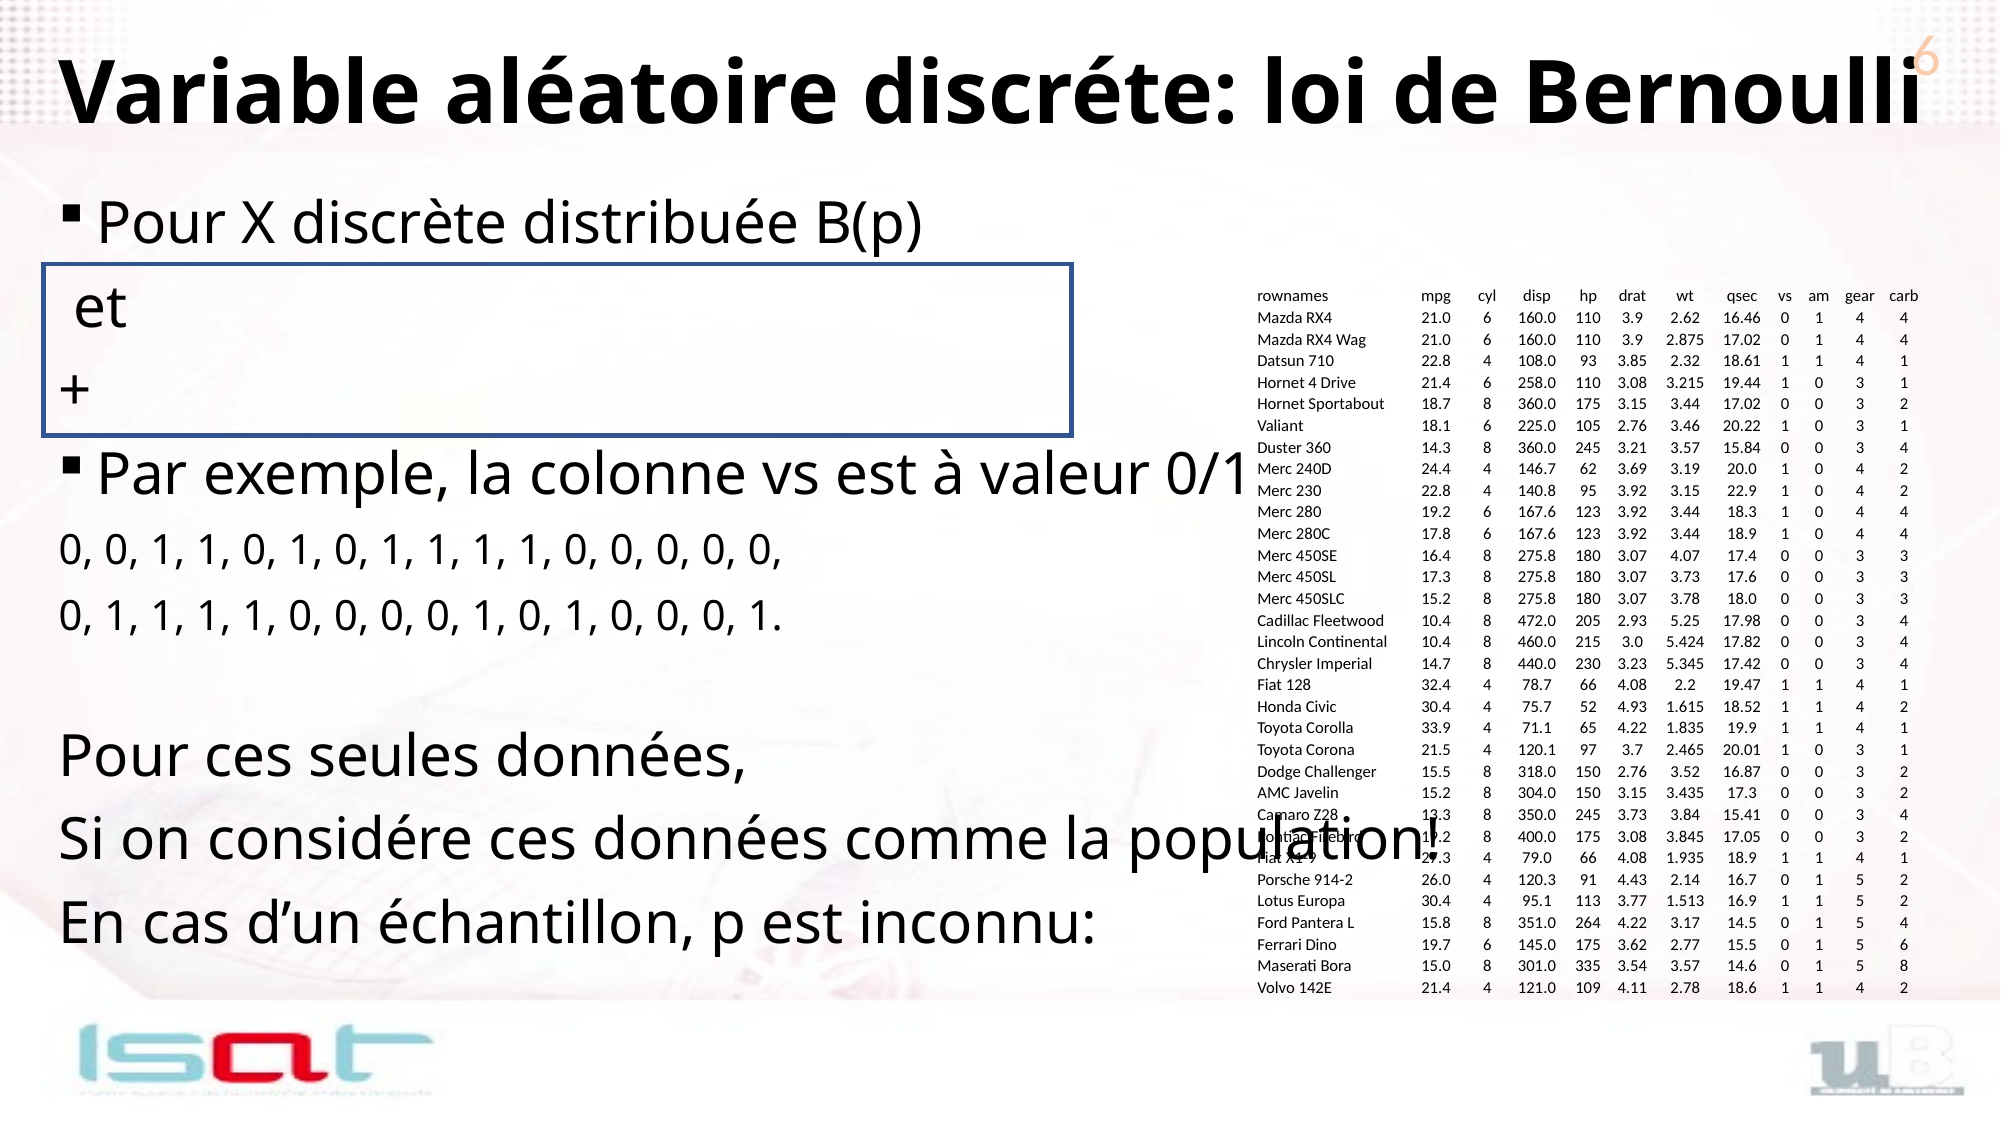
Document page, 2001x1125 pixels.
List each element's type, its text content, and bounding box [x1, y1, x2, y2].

table_header gear [1837, 284, 1883, 306]
table_cell 3 [1837, 760, 1883, 782]
table_cell 150 [1567, 782, 1609, 803]
table_cell 0 [1769, 954, 1801, 976]
table_cell 3.69 [1609, 457, 1656, 479]
table_cell 10.4 [1405, 630, 1468, 652]
table_cell 4 [1468, 673, 1507, 695]
table_cell 6 [1468, 306, 1507, 328]
table_cell 1 [1801, 349, 1837, 371]
table_cell 4 [1837, 976, 1883, 998]
table_cell 0 [1769, 587, 1801, 609]
table_cell 4 [1468, 349, 1507, 371]
table_cell 15.2 [1405, 782, 1468, 803]
table_cell 3.435 [1656, 782, 1715, 803]
table_cell 1.935 [1656, 846, 1715, 868]
table_cell 4 [1468, 890, 1507, 911]
table_cell 4.08 [1609, 673, 1656, 695]
table_cell 5 [1837, 933, 1883, 954]
table_cell Merc 450SE [1256, 544, 1405, 565]
picture [0, 0, 2001, 1125]
table_cell 3.19 [1656, 457, 1715, 479]
table_cell 1 [1769, 501, 1801, 522]
table_cell 6 [1468, 414, 1507, 436]
table_cell 472.0 [1507, 609, 1567, 630]
table_cell 1 [1883, 738, 1925, 760]
table_cell 0 [1769, 630, 1801, 652]
table_cell 75.7 [1507, 695, 1567, 717]
table_header disp [1507, 284, 1567, 306]
table_cell 351.0 [1507, 911, 1567, 933]
table_cell 400.0 [1507, 825, 1567, 846]
table_cell 0 [1801, 782, 1837, 803]
table_cell 17.42 [1715, 652, 1769, 673]
table_cell 1 [1801, 954, 1837, 976]
table_cell 2 [1883, 392, 1925, 414]
table_cell 1 [1769, 349, 1801, 371]
table_cell 62 [1567, 457, 1609, 479]
table_cell 4 [1837, 306, 1883, 328]
table_header rownames [1256, 284, 1405, 306]
table_cell 275.8 [1507, 544, 1567, 565]
table_cell 19.44 [1715, 371, 1769, 392]
table_cell 4.08 [1609, 846, 1656, 868]
table_cell Fiat X1-9 [1256, 846, 1405, 868]
table_cell 140.8 [1507, 479, 1567, 501]
table_cell 4 [1468, 868, 1507, 890]
table_cell 3.92 [1609, 479, 1656, 501]
table_cell 360.0 [1507, 436, 1567, 457]
table_cell 4 [1883, 652, 1925, 673]
table_cell 21.5 [1405, 738, 1468, 760]
table_cell 121.0 [1507, 976, 1567, 998]
table_cell 18.3 [1715, 501, 1769, 522]
table_cell 3 [1837, 652, 1883, 673]
table_cell 4 [1837, 717, 1883, 738]
table_cell 160.0 [1507, 306, 1567, 328]
table_cell 4 [1883, 501, 1925, 522]
table_cell 3.17 [1656, 911, 1715, 933]
table_cell 258.0 [1507, 371, 1567, 392]
table_cell 3.73 [1656, 565, 1715, 587]
table_cell 22.8 [1405, 349, 1468, 371]
table_cell 19.7 [1405, 933, 1468, 954]
table_cell 4 [1468, 717, 1507, 738]
table_cell 3.9 [1609, 328, 1656, 349]
table_cell 22.9 [1715, 479, 1769, 501]
table_cell 110 [1567, 371, 1609, 392]
table_cell 4.07 [1656, 544, 1715, 565]
table_cell 5 [1837, 954, 1883, 976]
table_cell 16.87 [1715, 760, 1769, 782]
text_box [42, 263, 1073, 437]
table_cell Lotus Europa [1256, 890, 1405, 911]
table_cell 3.57 [1656, 954, 1715, 976]
table_cell 1 [1801, 846, 1837, 868]
table_cell 180 [1567, 587, 1609, 609]
table_header qsec [1715, 284, 1769, 306]
table_cell 78.7 [1507, 673, 1567, 695]
table_cell 1 [1769, 976, 1801, 998]
table_cell 2.32 [1656, 349, 1715, 371]
table_cell Ford Pantera L [1256, 911, 1405, 933]
table_cell 167.6 [1507, 501, 1567, 522]
table_cell 3.84 [1656, 803, 1715, 825]
table_cell Lincoln Continental [1256, 630, 1405, 652]
table_cell 3.23 [1609, 652, 1656, 673]
table_cell Valiant [1256, 414, 1405, 436]
table_cell 1 [1769, 522, 1801, 544]
table_cell 304.0 [1507, 782, 1567, 803]
table_cell 2.77 [1656, 933, 1715, 954]
table_cell 16.7 [1715, 868, 1769, 890]
table_cell 2 [1883, 479, 1925, 501]
table_cell 1 [1801, 673, 1837, 695]
table_cell 0 [1801, 760, 1837, 782]
table_cell 440.0 [1507, 652, 1567, 673]
table_cell 3.85 [1609, 349, 1656, 371]
table_cell 4 [1883, 609, 1925, 630]
table_cell 0 [1769, 328, 1801, 349]
table_cell 4 [1468, 479, 1507, 501]
table_cell 3.08 [1609, 825, 1656, 846]
table_cell 205 [1567, 609, 1609, 630]
table_cell 4 [1837, 349, 1883, 371]
table_cell 175 [1567, 825, 1609, 846]
table_cell Maserati Bora [1256, 954, 1405, 976]
table_cell 460.0 [1507, 630, 1567, 652]
table_header vs [1769, 284, 1801, 306]
table_cell 18.7 [1405, 392, 1468, 414]
table_cell 18.52 [1715, 695, 1769, 717]
table_cell 3 [1883, 565, 1925, 587]
table_cell 3.77 [1609, 890, 1656, 911]
table_cell 2 [1883, 890, 1925, 911]
table_cell 14.7 [1405, 652, 1468, 673]
table_cell 0 [1801, 652, 1837, 673]
table_cell 4 [1837, 522, 1883, 544]
table_cell 275.8 [1507, 565, 1567, 587]
table_cell 18.9 [1715, 522, 1769, 544]
table_cell 3.44 [1656, 392, 1715, 414]
table_cell 120.3 [1507, 868, 1567, 890]
table_cell Toyota Corolla [1256, 717, 1405, 738]
table_cell 3.78 [1656, 587, 1715, 609]
table_cell 3.44 [1656, 501, 1715, 522]
table_cell 2 [1883, 976, 1925, 998]
table_header cyl [1468, 284, 1507, 306]
table_cell 1 [1801, 911, 1837, 933]
table_cell 230 [1567, 652, 1609, 673]
table_cell 1 [1883, 717, 1925, 738]
table_cell 4.93 [1609, 695, 1656, 717]
table_cell 10.4 [1405, 609, 1468, 630]
table_cell 17.02 [1715, 392, 1769, 414]
table_cell 5.345 [1656, 652, 1715, 673]
table_cell 2 [1883, 868, 1925, 890]
table_cell 1 [1769, 457, 1801, 479]
table_cell 3.92 [1609, 522, 1656, 544]
table_cell 1 [1801, 717, 1837, 738]
table_cell 245 [1567, 436, 1609, 457]
table_cell 0 [1769, 760, 1801, 782]
table_cell 3.845 [1656, 825, 1715, 846]
table_cell 5 [1837, 911, 1883, 933]
table_cell 21.4 [1405, 371, 1468, 392]
table_cell 8 [1468, 911, 1507, 933]
table_cell 3.73 [1609, 803, 1656, 825]
table_cell 19.9 [1715, 717, 1769, 738]
table_cell 180 [1567, 544, 1609, 565]
table_cell 20.22 [1715, 414, 1769, 436]
table_cell 0 [1769, 306, 1801, 328]
table_cell 335 [1567, 954, 1609, 976]
table_cell 350.0 [1507, 803, 1567, 825]
table_cell 123 [1567, 522, 1609, 544]
table_cell 8 [1468, 630, 1507, 652]
table_cell 1 [1883, 673, 1925, 695]
table_cell 3 [1837, 436, 1883, 457]
table_cell 2.78 [1656, 976, 1715, 998]
table_cell 1 [1883, 414, 1925, 436]
table_cell 6 [1468, 328, 1507, 349]
table_cell 1 [1801, 890, 1837, 911]
table_cell 20.0 [1715, 457, 1769, 479]
table_cell 27.3 [1405, 846, 1468, 868]
table_cell 110 [1567, 306, 1609, 328]
table_cell Merc 280 [1256, 501, 1405, 522]
table_cell 1 [1769, 371, 1801, 392]
table_cell 21.0 [1405, 328, 1468, 349]
table_cell 66 [1567, 673, 1609, 695]
table_cell 0 [1801, 479, 1837, 501]
table_cell 160.0 [1507, 328, 1567, 349]
table_cell Merc 240D [1256, 457, 1405, 479]
table_cell 3.08 [1609, 371, 1656, 392]
table_cell 3.44 [1656, 522, 1715, 544]
table_cell 105 [1567, 414, 1609, 436]
table_cell 3.07 [1609, 565, 1656, 587]
table_cell Duster 360 [1256, 436, 1405, 457]
table_cell 17.02 [1715, 328, 1769, 349]
table_cell 26.0 [1405, 868, 1468, 890]
table_cell Merc 230 [1256, 479, 1405, 501]
table_cell 275.8 [1507, 587, 1567, 609]
table_cell 2 [1883, 825, 1925, 846]
table_cell 2.62 [1656, 306, 1715, 328]
table_cell 5.25 [1656, 609, 1715, 630]
table_cell 3.7 [1609, 738, 1656, 760]
table_cell 2.14 [1656, 868, 1715, 890]
table_cell 3.0 [1609, 630, 1656, 652]
table_cell 1 [1801, 976, 1837, 998]
table_cell 13.3 [1405, 803, 1468, 825]
table_cell 16.46 [1715, 306, 1769, 328]
table_cell 113 [1567, 890, 1609, 911]
table_header carb [1883, 284, 1925, 306]
table_cell 0 [1769, 436, 1801, 457]
table_cell Merc 280C [1256, 522, 1405, 544]
table_cell 5.424 [1656, 630, 1715, 652]
table_cell 0 [1801, 738, 1837, 760]
table_cell 360.0 [1507, 392, 1567, 414]
table_cell 8 [1468, 760, 1507, 782]
table_cell 167.6 [1507, 522, 1567, 544]
table_cell 4 [1883, 522, 1925, 544]
table_cell 1 [1769, 846, 1801, 868]
table_cell 17.6 [1715, 565, 1769, 587]
table_cell 16.4 [1405, 544, 1468, 565]
table_cell 16.9 [1715, 890, 1769, 911]
table_cell 3.57 [1656, 436, 1715, 457]
table_cell 0 [1769, 782, 1801, 803]
table_cell 22.8 [1405, 479, 1468, 501]
table_cell 1 [1769, 738, 1801, 760]
table_cell Mazda RX4 [1256, 306, 1405, 328]
table_cell 95 [1567, 479, 1609, 501]
table_cell 8 [1468, 436, 1507, 457]
table_cell 91 [1567, 868, 1609, 890]
table_cell 6 [1468, 501, 1507, 522]
table_cell 1 [1801, 933, 1837, 954]
table_cell 79.0 [1507, 846, 1567, 868]
table_cell 3 [1837, 738, 1883, 760]
table_cell 1 [1769, 695, 1801, 717]
table_cell 3.15 [1609, 782, 1656, 803]
table_cell 8 [1468, 565, 1507, 587]
table_header am [1801, 284, 1837, 306]
table_cell 0 [1801, 392, 1837, 414]
table_cell 4 [1837, 501, 1883, 522]
table_cell Datsun 710 [1256, 349, 1405, 371]
table_cell Toyota Corona [1256, 738, 1405, 760]
table_cell Fiat 128 [1256, 673, 1405, 695]
table_cell 110 [1567, 328, 1609, 349]
table_cell 4 [1837, 695, 1883, 717]
table_cell 2 [1883, 695, 1925, 717]
table_cell 19.47 [1715, 673, 1769, 695]
table_cell 4 [1468, 695, 1507, 717]
table_cell 245 [1567, 803, 1609, 825]
table_cell 0 [1801, 565, 1837, 587]
table_cell 17.4 [1715, 544, 1769, 565]
table_cell Honda Civic [1256, 695, 1405, 717]
table_cell 15.0 [1405, 954, 1468, 976]
table_cell 1 [1801, 306, 1837, 328]
table_cell 123 [1567, 501, 1609, 522]
table_cell 1 [1769, 673, 1801, 695]
table_cell 3 [1837, 371, 1883, 392]
table_cell 3.215 [1656, 371, 1715, 392]
table_cell 20.01 [1715, 738, 1769, 760]
table_cell 8 [1468, 609, 1507, 630]
table_cell 24.4 [1405, 457, 1468, 479]
table_cell 0 [1801, 630, 1837, 652]
table_cell 0 [1801, 414, 1837, 436]
table_cell 180 [1567, 565, 1609, 587]
table_cell 6 [1468, 371, 1507, 392]
table_cell 8 [1883, 954, 1925, 976]
table_cell Merc 450SLC [1256, 587, 1405, 609]
table_cell 17.82 [1715, 630, 1769, 652]
table_cell 19.2 [1405, 501, 1468, 522]
table_cell 4.22 [1609, 717, 1656, 738]
table_cell 15.41 [1715, 803, 1769, 825]
table_cell 1 [1769, 890, 1801, 911]
table_cell 30.4 [1405, 890, 1468, 911]
table_cell 6 [1468, 933, 1507, 954]
table_cell 3 [1837, 392, 1883, 414]
table_cell Hornet 4 Drive [1256, 371, 1405, 392]
table_cell 0 [1769, 803, 1801, 825]
table_cell 0 [1801, 825, 1837, 846]
table_cell 18.9 [1715, 846, 1769, 868]
table_cell 3.07 [1609, 587, 1656, 609]
table_cell 97 [1567, 738, 1609, 760]
table_cell 0 [1769, 825, 1801, 846]
title Variable aléatoire discréte: loi de Bernoulli [43, 27, 1970, 163]
table_header wt [1656, 284, 1715, 306]
table_cell 14.6 [1715, 954, 1769, 976]
table_cell 1 [1801, 328, 1837, 349]
table_cell 0 [1769, 868, 1801, 890]
table_cell Hornet Sportabout [1256, 392, 1405, 414]
table_cell 4 [1468, 846, 1507, 868]
table_cell 3 [1837, 609, 1883, 630]
table_cell 4 [1837, 457, 1883, 479]
table_cell Dodge Challenger [1256, 760, 1405, 782]
table_cell 1.615 [1656, 695, 1715, 717]
table_cell 264 [1567, 911, 1609, 933]
table_cell 0 [1801, 436, 1837, 457]
table_cell 8 [1468, 803, 1507, 825]
table_cell 3.62 [1609, 933, 1656, 954]
table_cell 3.07 [1609, 544, 1656, 565]
table_cell 66 [1567, 846, 1609, 868]
table_cell 3.9 [1609, 306, 1656, 328]
table_cell 8 [1468, 544, 1507, 565]
table_cell 215 [1567, 630, 1609, 652]
table_cell 4 [1883, 911, 1925, 933]
table_cell 8 [1468, 825, 1507, 846]
table_cell 8 [1468, 782, 1507, 803]
table_cell 0 [1801, 803, 1837, 825]
table_cell Merc 450SL [1256, 565, 1405, 587]
table_cell 15.5 [1715, 933, 1769, 954]
table_cell 4 [1883, 630, 1925, 652]
table_cell 0 [1801, 371, 1837, 392]
table_cell 150 [1567, 760, 1609, 782]
table_cell 18.1 [1405, 414, 1468, 436]
table_cell 1.835 [1656, 717, 1715, 738]
table_cell 3.15 [1656, 479, 1715, 501]
table_cell 93 [1567, 349, 1609, 371]
table_cell 2.76 [1609, 760, 1656, 782]
table_cell Volvo 142E [1256, 976, 1405, 998]
table_cell Mazda RX4 Wag [1256, 328, 1405, 349]
table_cell 3.15 [1609, 392, 1656, 414]
table_cell 1 [1801, 868, 1837, 890]
table_cell Ferrari Dino [1256, 933, 1405, 954]
table_cell 4 [1883, 803, 1925, 825]
table_cell 65 [1567, 717, 1609, 738]
table_cell 1 [1801, 695, 1837, 717]
table_cell 18.6 [1715, 976, 1769, 998]
table_cell 146.7 [1507, 457, 1567, 479]
table_cell 225.0 [1507, 414, 1567, 436]
table_cell 0 [1769, 565, 1801, 587]
table_cell 2 [1883, 457, 1925, 479]
table_cell 0 [1801, 522, 1837, 544]
table_cell 6 [1883, 933, 1925, 954]
table_cell 3 [1837, 544, 1883, 565]
table_cell 2.875 [1656, 328, 1715, 349]
table_cell Pontiac Firebird [1256, 825, 1405, 846]
table_cell 0 [1769, 392, 1801, 414]
table_cell 301.0 [1507, 954, 1567, 976]
table_cell 3.46 [1656, 414, 1715, 436]
table_cell 0 [1769, 652, 1801, 673]
table_cell 17.98 [1715, 609, 1769, 630]
table_cell 3 [1883, 544, 1925, 565]
table_cell 4 [1883, 328, 1925, 349]
table_cell 15.5 [1405, 760, 1468, 782]
table_cell 4 [1883, 306, 1925, 328]
table_cell 52 [1567, 695, 1609, 717]
table_cell 3.92 [1609, 501, 1656, 522]
table_cell 4 [1468, 976, 1507, 998]
table_cell 2 [1883, 760, 1925, 782]
table_cell 5 [1837, 868, 1883, 890]
table_cell 8 [1468, 392, 1507, 414]
table_cell 33.9 [1405, 717, 1468, 738]
table_cell 175 [1567, 392, 1609, 414]
table_cell 19.2 [1405, 825, 1468, 846]
table_cell 71.1 [1507, 717, 1567, 738]
table_cell 8 [1468, 587, 1507, 609]
table_cell 1.513 [1656, 890, 1715, 911]
table_cell 1 [1883, 371, 1925, 392]
table_cell 32.4 [1405, 673, 1468, 695]
table_cell 15.84 [1715, 436, 1769, 457]
table_cell 2.76 [1609, 414, 1656, 436]
table_cell 21.4 [1405, 976, 1468, 998]
table_header drat [1609, 284, 1656, 306]
table_cell 1 [1769, 717, 1801, 738]
table_cell 3 [1837, 803, 1883, 825]
table_cell 3 [1837, 630, 1883, 652]
table_cell Chrysler Imperial [1256, 652, 1405, 673]
table_cell 1 [1769, 414, 1801, 436]
table_cell 30.4 [1405, 695, 1468, 717]
table_cell 3 [1837, 782, 1883, 803]
table_cell 15.2 [1405, 587, 1468, 609]
table_cell 2.465 [1656, 738, 1715, 760]
table_cell 4 [1468, 457, 1507, 479]
table_cell 95.1 [1507, 890, 1567, 911]
table_cell 3 [1837, 587, 1883, 609]
table_cell 1 [1769, 479, 1801, 501]
table_header mpg [1405, 284, 1468, 306]
table_cell 0 [1769, 911, 1801, 933]
table_cell 0 [1801, 609, 1837, 630]
table_cell 4 [1837, 846, 1883, 868]
table_cell 18.61 [1715, 349, 1769, 371]
table_cell 4.22 [1609, 911, 1656, 933]
table_cell 17.05 [1715, 825, 1769, 846]
table_cell 4.11 [1609, 976, 1656, 998]
table_cell 175 [1567, 933, 1609, 954]
table_cell 4 [1883, 436, 1925, 457]
table_cell 4 [1837, 479, 1883, 501]
table_cell 21.0 [1405, 306, 1468, 328]
table_cell 0 [1769, 933, 1801, 954]
table_cell 5 [1837, 890, 1883, 911]
table_cell 4 [1837, 673, 1883, 695]
table_cell 2.93 [1609, 609, 1656, 630]
table_cell 0 [1769, 544, 1801, 565]
table_cell 2.2 [1656, 673, 1715, 695]
table_cell 1 [1883, 846, 1925, 868]
table_cell 1 [1883, 349, 1925, 371]
table_cell 0 [1769, 609, 1801, 630]
table_cell 318.0 [1507, 760, 1567, 782]
table_cell 120.1 [1507, 738, 1567, 760]
table_cell 109 [1567, 976, 1609, 998]
table_cell 3.21 [1609, 436, 1656, 457]
table_cell 17.3 [1715, 782, 1769, 803]
table_cell 0 [1801, 544, 1837, 565]
table_cell 3 [1883, 587, 1925, 609]
table_cell 6 [1468, 522, 1507, 544]
table_cell 4 [1837, 328, 1883, 349]
table_cell 8 [1468, 652, 1507, 673]
table_cell 4 [1468, 738, 1507, 760]
table_cell 0 [1801, 501, 1837, 522]
table_cell Porsche 914-2 [1256, 868, 1405, 890]
table_cell 4.43 [1609, 868, 1656, 890]
table_cell 108.0 [1507, 349, 1567, 371]
table_cell 145.0 [1507, 933, 1567, 954]
table_cell 2 [1883, 782, 1925, 803]
table_cell AMC Javelin [1256, 782, 1405, 803]
table_cell 17.3 [1405, 565, 1468, 587]
table_cell 0 [1801, 457, 1837, 479]
table_cell 8 [1468, 954, 1507, 976]
table_cell 17.8 [1405, 522, 1468, 544]
table_cell 14.5 [1715, 911, 1769, 933]
table_cell 14.3 [1405, 436, 1468, 457]
table_cell 3 [1837, 414, 1883, 436]
table_header hp [1567, 284, 1609, 306]
table_cell 18.0 [1715, 587, 1769, 609]
table_cell 3.54 [1609, 954, 1656, 976]
table_cell 0 [1801, 587, 1837, 609]
table_cell 3.52 [1656, 760, 1715, 782]
slide_number 6 [1857, 22, 1957, 83]
table_cell Cadillac Fleetwood [1256, 609, 1405, 630]
table_cell 3 [1837, 565, 1883, 587]
table_cell Camaro Z28 [1256, 803, 1405, 825]
table_cell 3 [1837, 825, 1883, 846]
table_cell 15.8 [1405, 911, 1468, 933]
